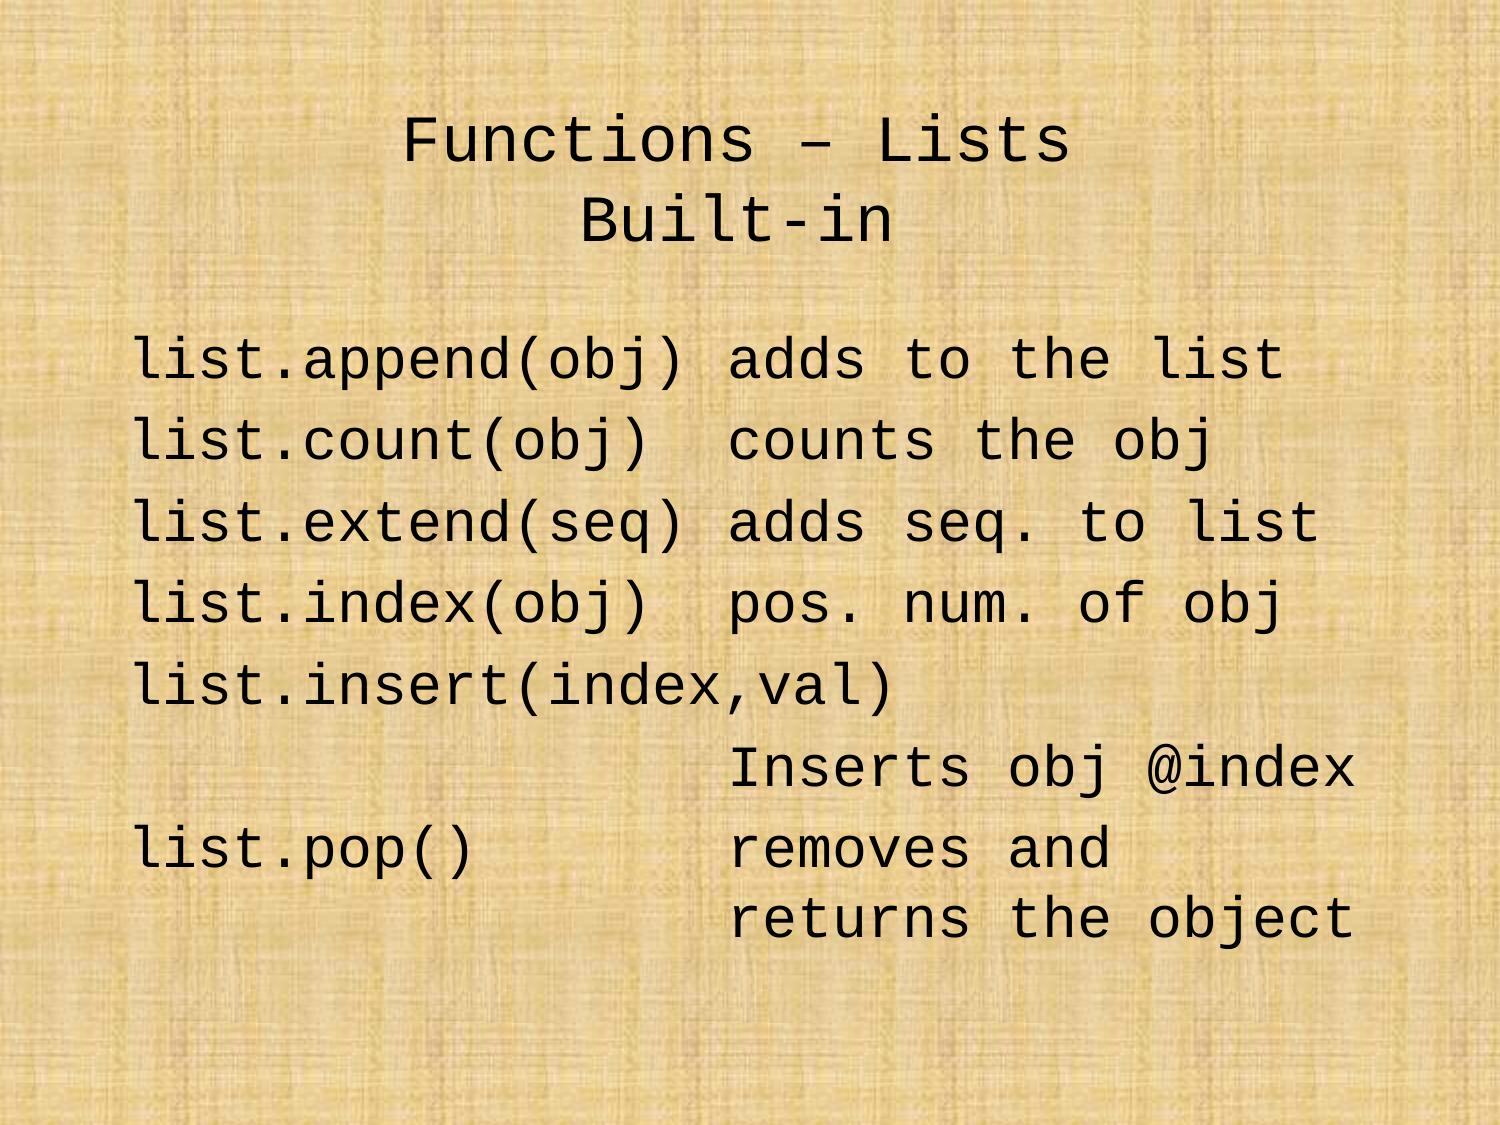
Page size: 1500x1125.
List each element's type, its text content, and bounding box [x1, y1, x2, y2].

subtitle list.append(obj) adds to the list list.count(obj) counts the obj list.extend(seq) adds seq. to list list.index(obj) pos. num. of obj list.insert(index,val) Inserts obj @index list.pop() removes and returns the object [112, 312, 1375, 1013]
title Functions – Lists Built-in [99, 87, 1375, 263]
picture [0, 0, 1500, 1125]
